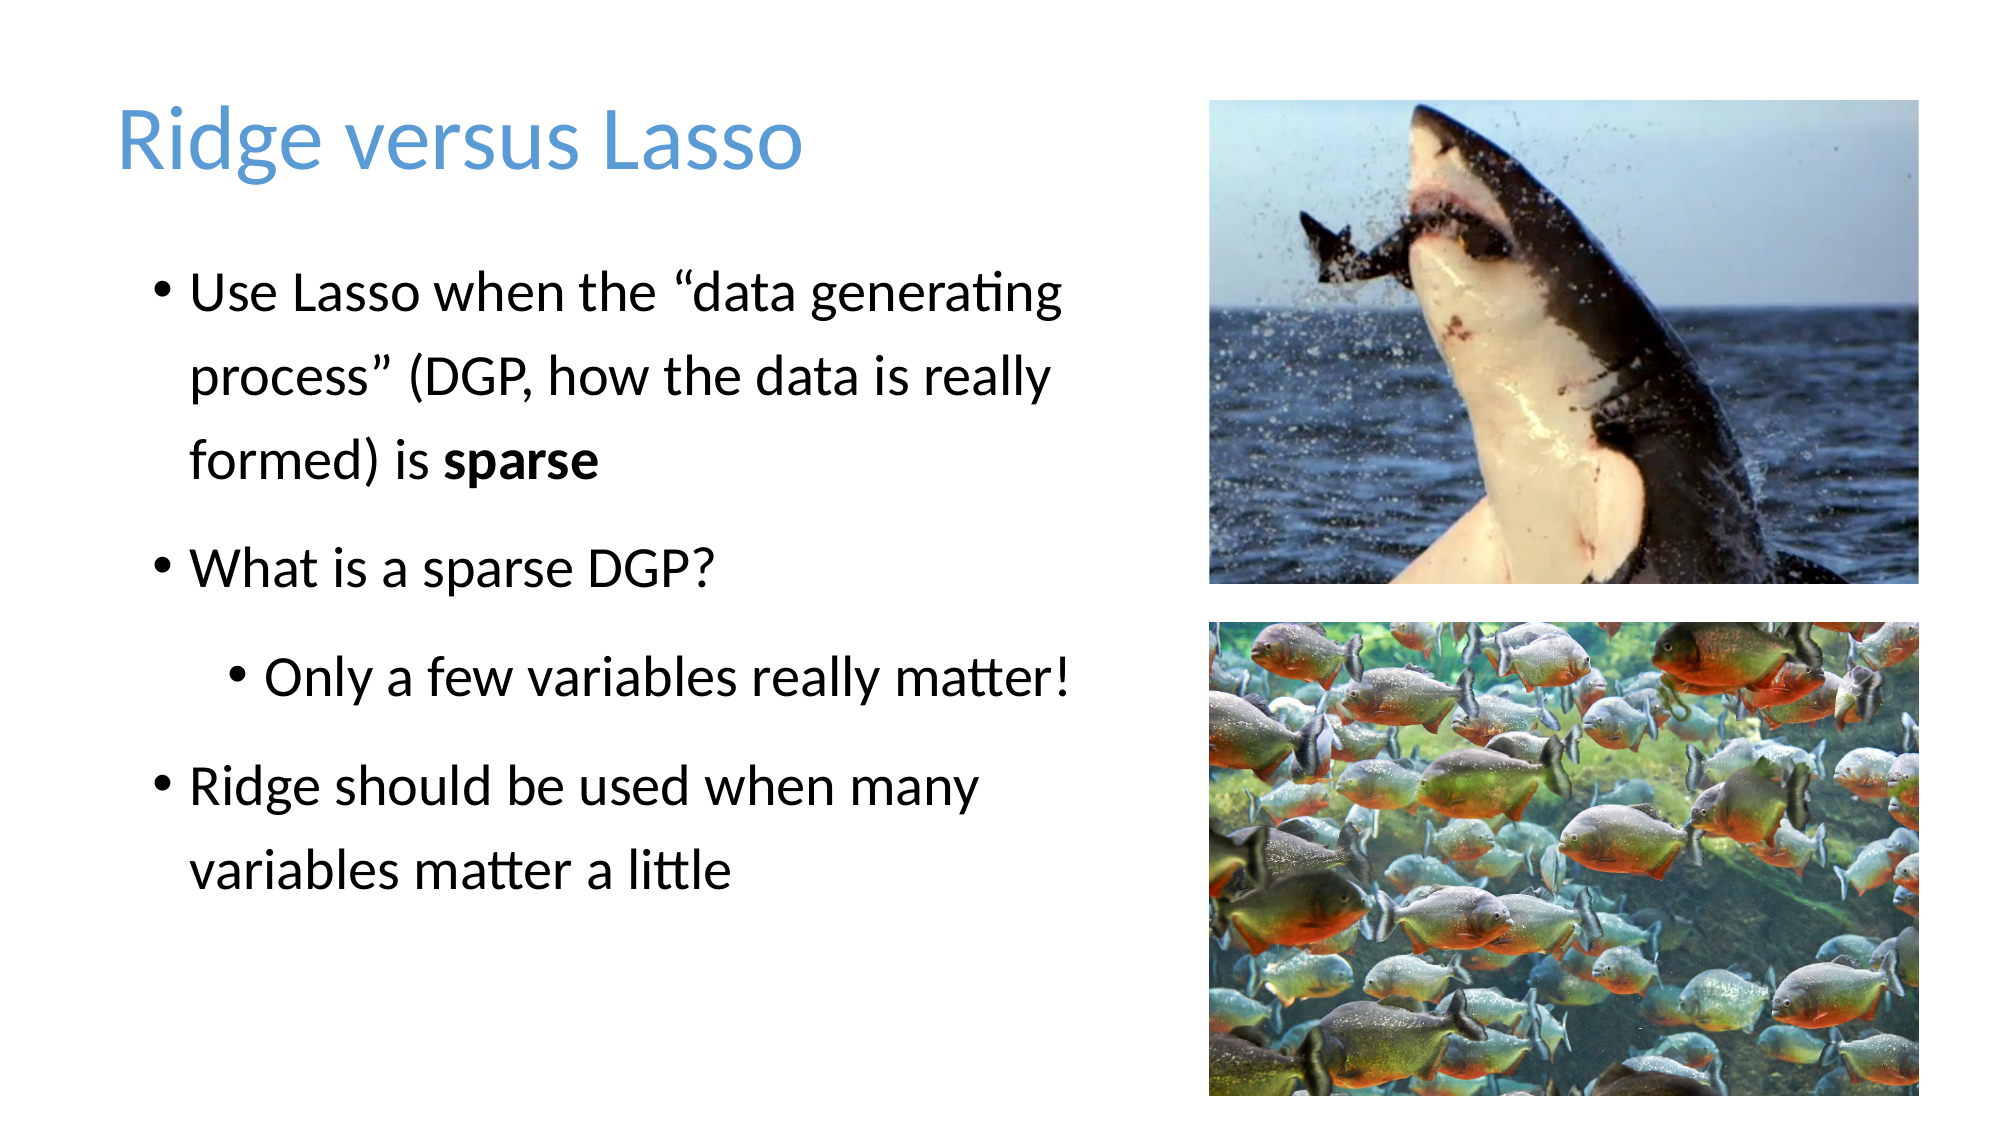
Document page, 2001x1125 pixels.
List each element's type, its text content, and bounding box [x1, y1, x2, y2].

list Use Lasso when the “data generating process” (DGP, how the data is really formed) is sparse What is a sparse DGP? Only a few variables really matter! Ridge should be used when many variables matter a little [137, 231, 1158, 1014]
text_box Ridge versus Lasso [101, 47, 1719, 232]
picture [1209, 622, 1919, 1096]
picture [1209, 100, 1919, 584]
